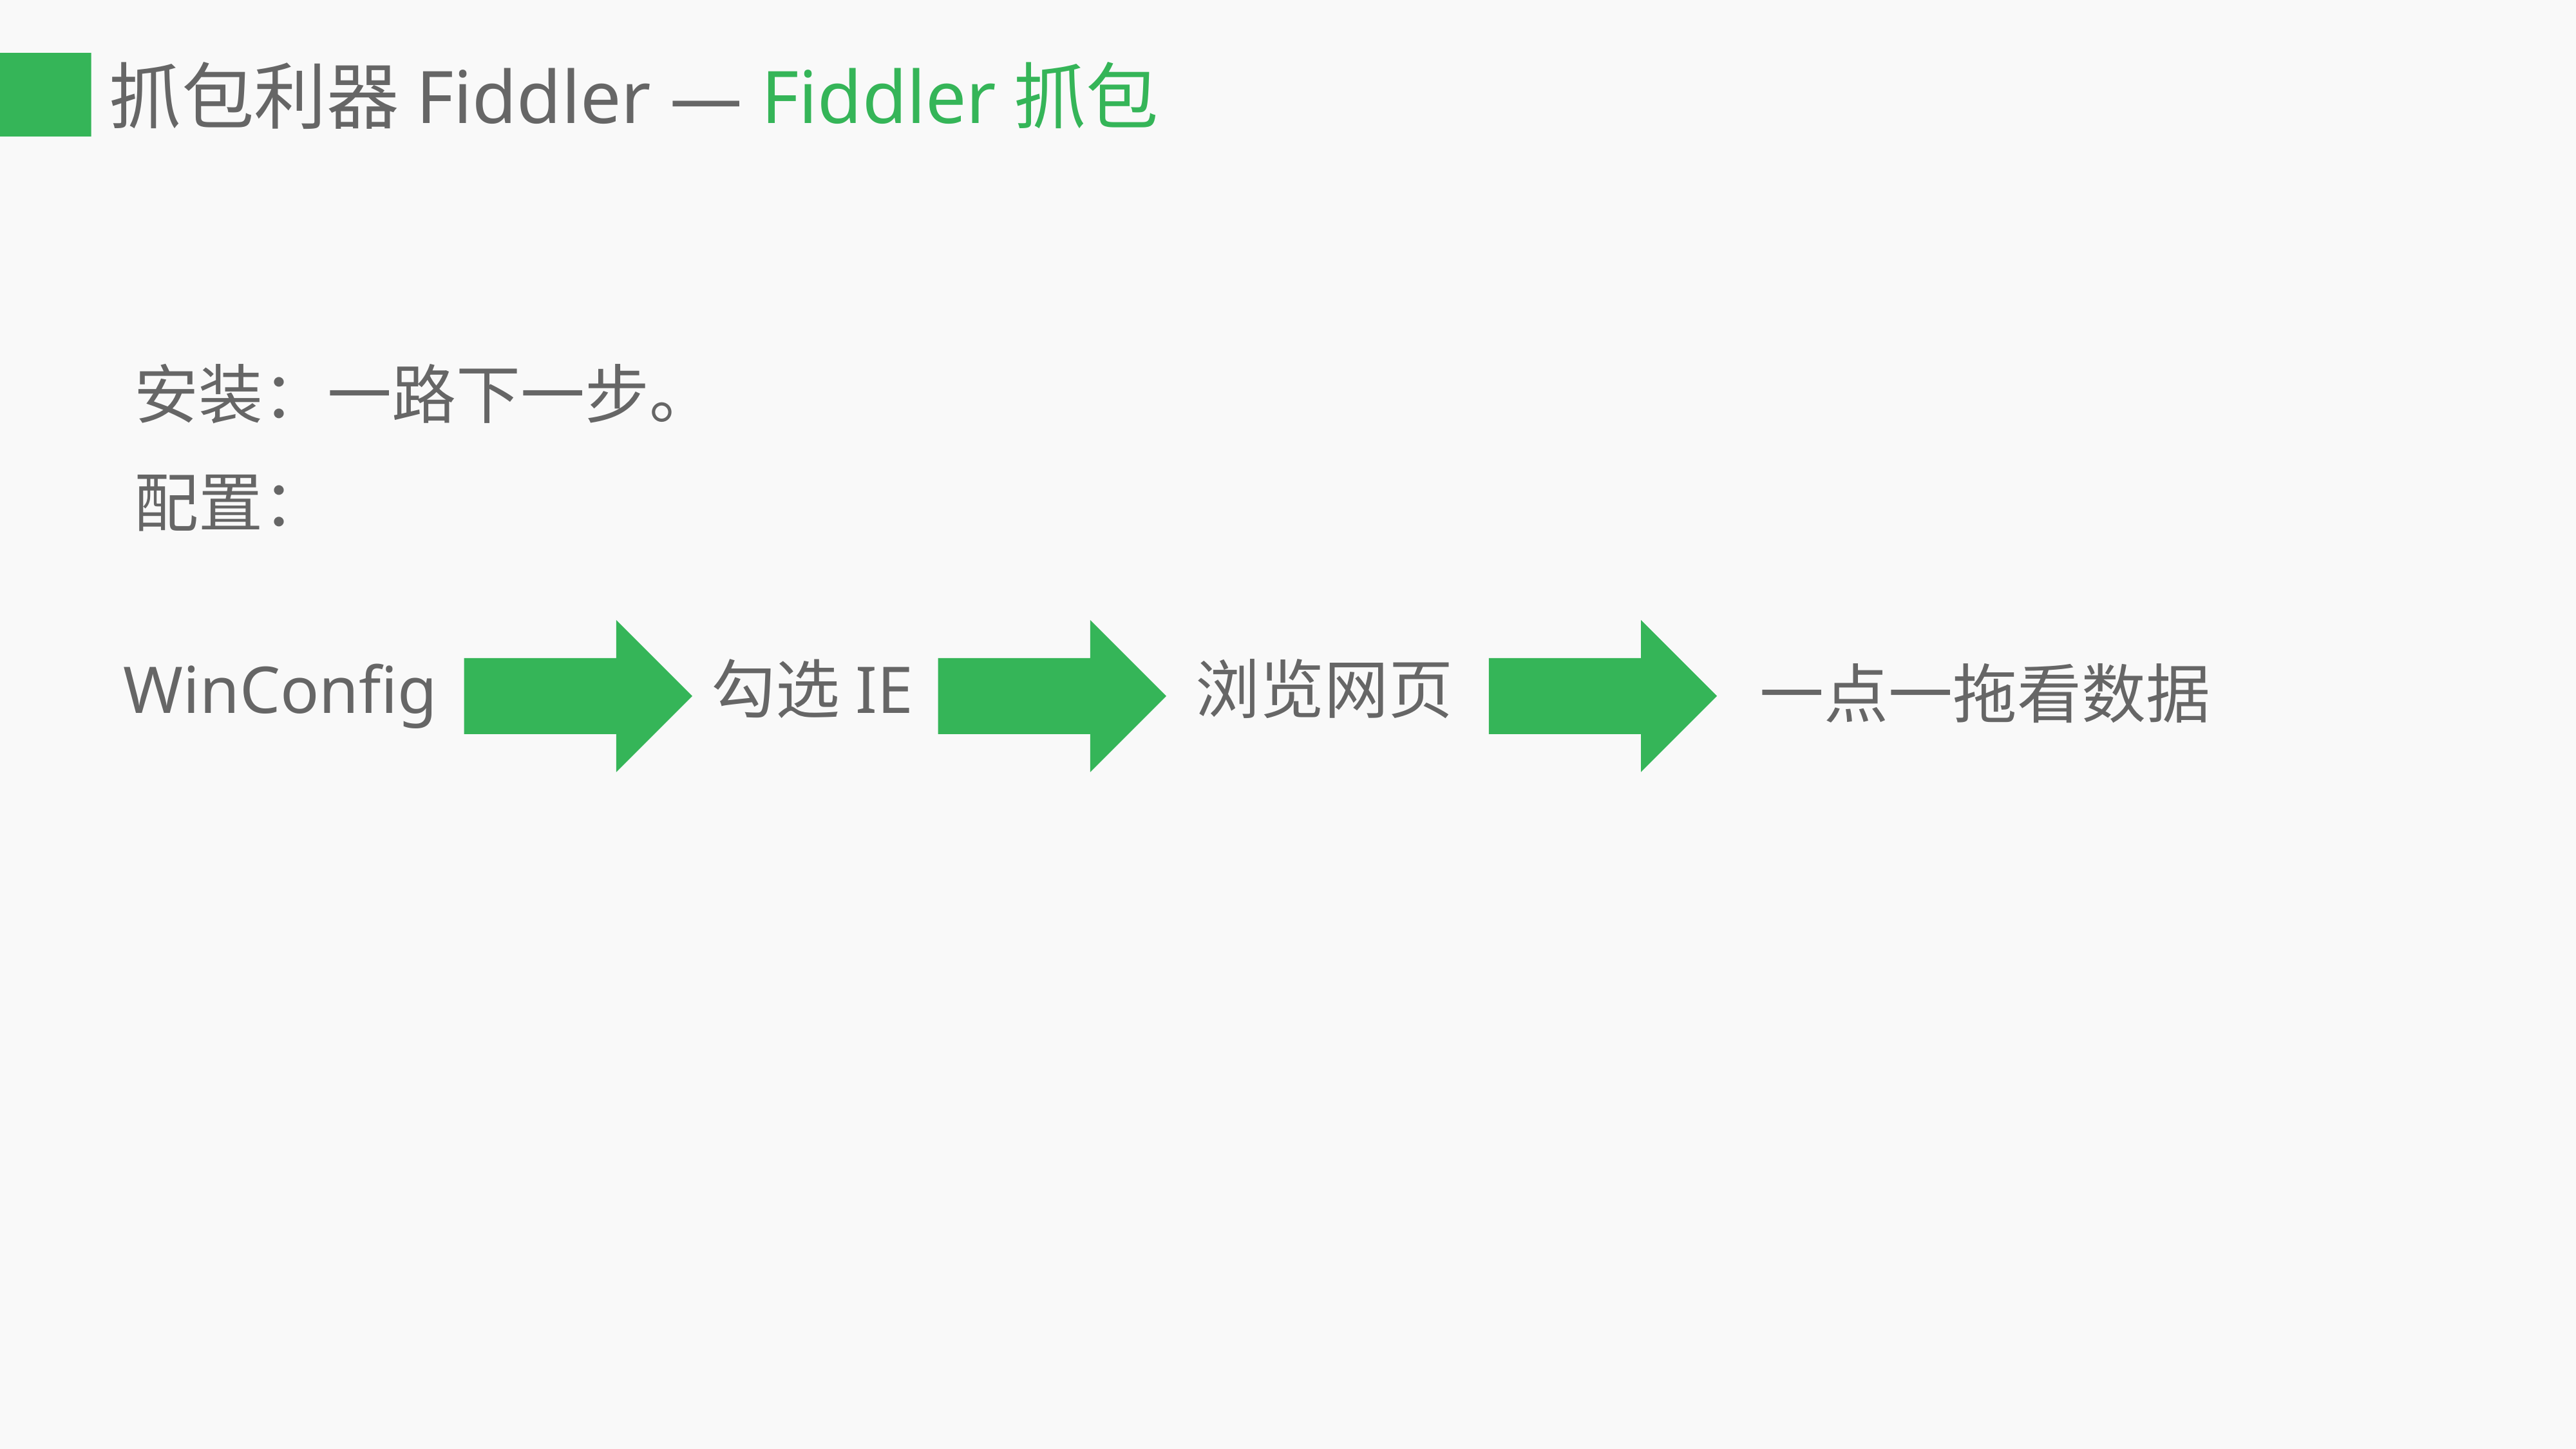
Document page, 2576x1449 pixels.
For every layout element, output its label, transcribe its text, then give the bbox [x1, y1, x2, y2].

text_box 浏览网页 [1186, 643, 1463, 731]
text_box [1488, 620, 1718, 772]
picture [0, 53, 91, 137]
text_box [464, 620, 692, 772]
text_box 勾选IE [702, 643, 923, 731]
text_box [938, 620, 1166, 772]
title 抓包利器Fiddler — Fiddler抓包 [108, 44, 2540, 144]
subtitle 安装：一路下一步。 配置： [115, 322, 2461, 1392]
text_box 一点一拖看数据 [1750, 649, 2221, 735]
text_box WinConfig [114, 643, 448, 731]
